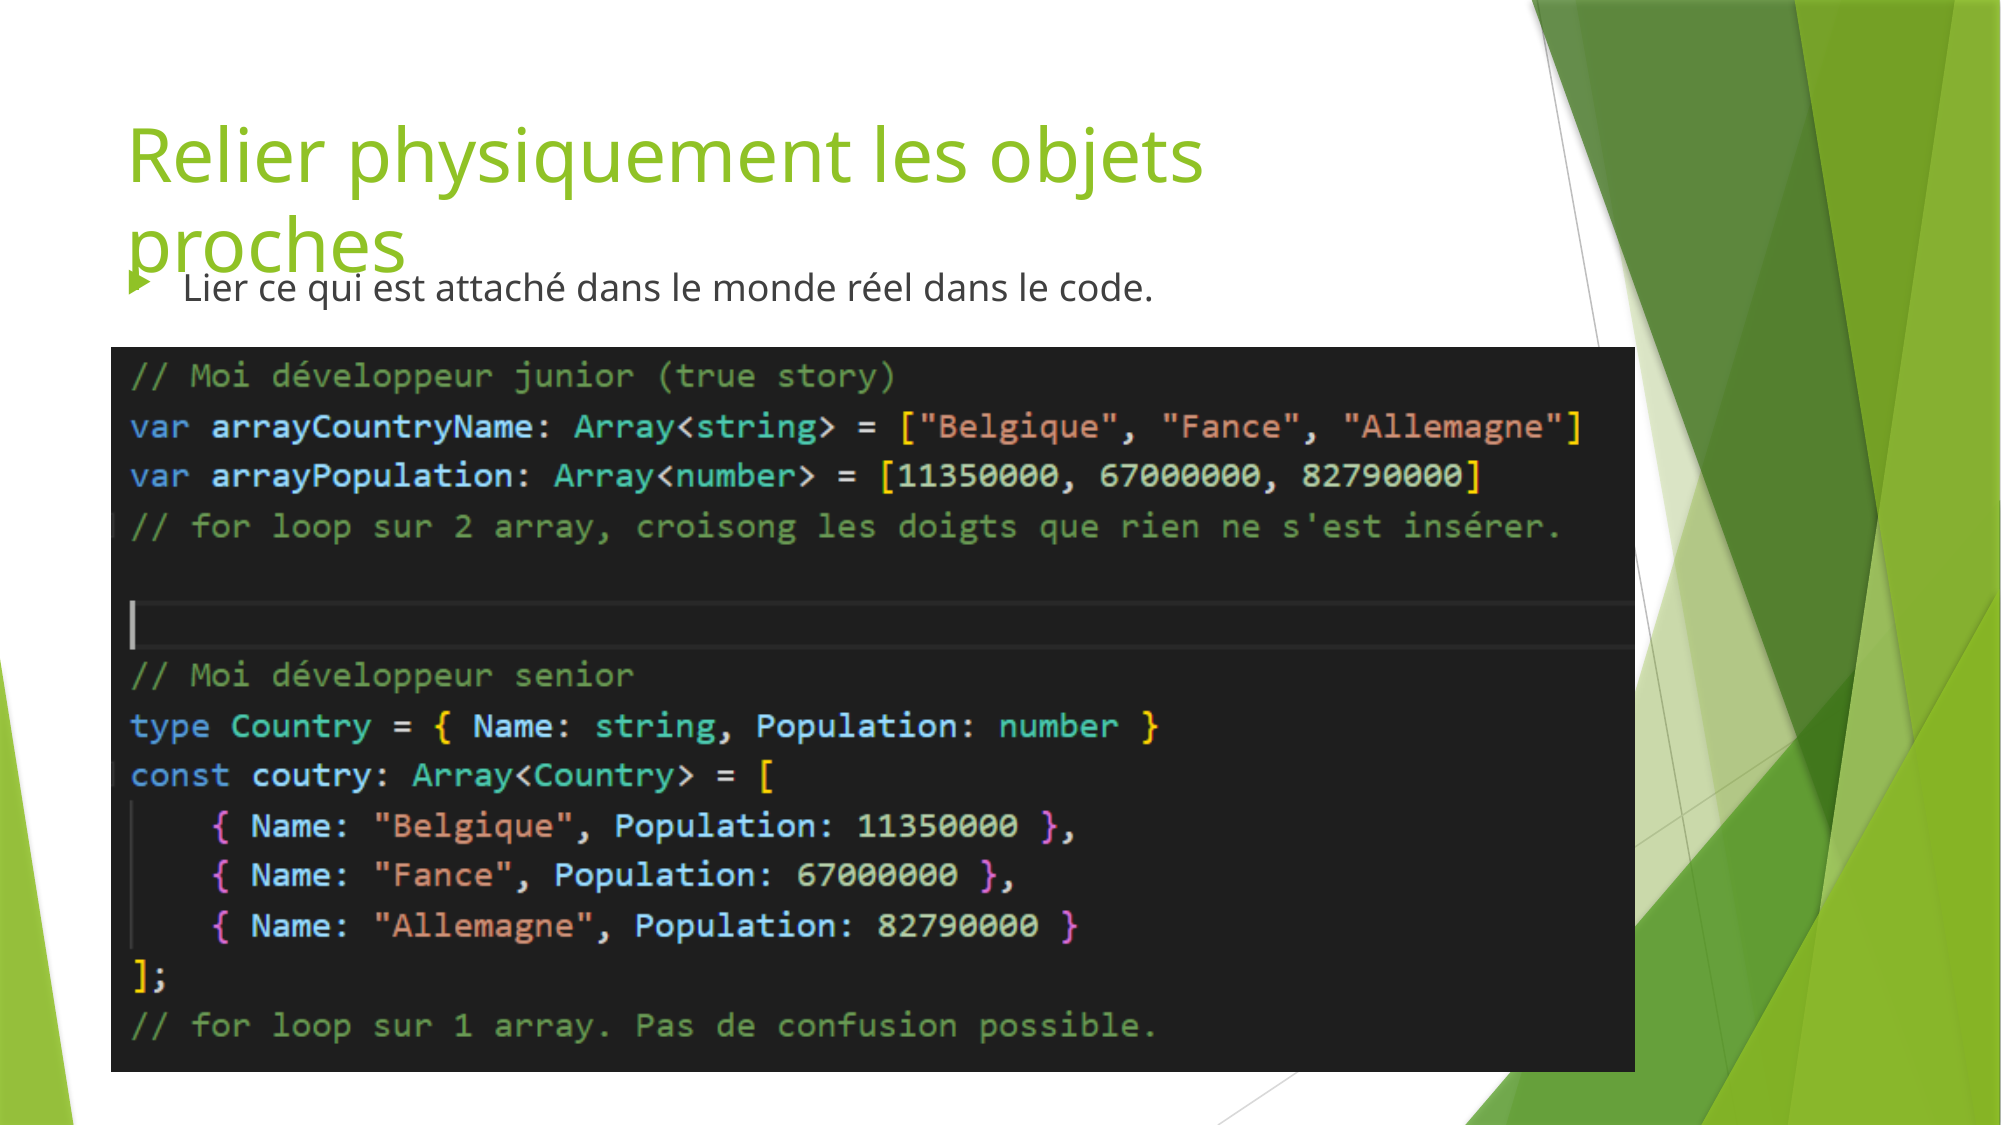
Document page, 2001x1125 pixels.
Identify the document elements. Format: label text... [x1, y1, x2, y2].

title Relier physiquement les objets proches [111, 99, 1522, 256]
picture [110, 347, 1635, 1073]
list Lier ce qui est attaché dans le monde réel dans le code. [111, 256, 1522, 346]
